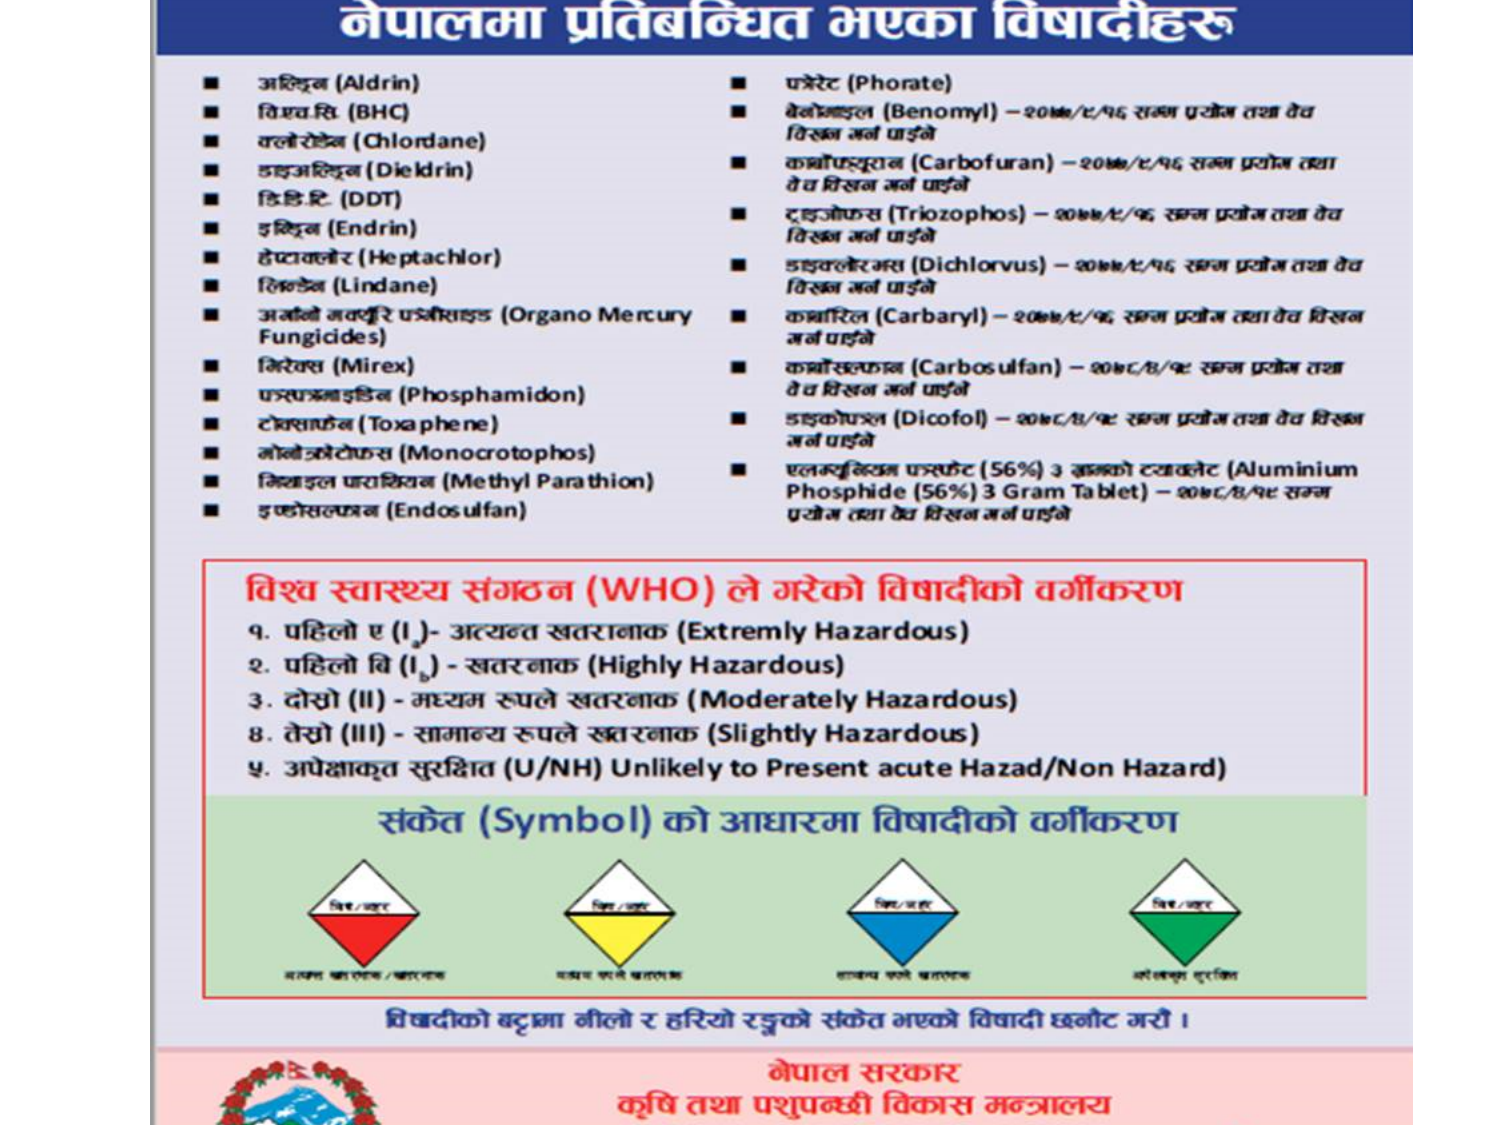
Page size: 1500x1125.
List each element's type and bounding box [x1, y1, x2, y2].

picture [149, 0, 1413, 1125]
